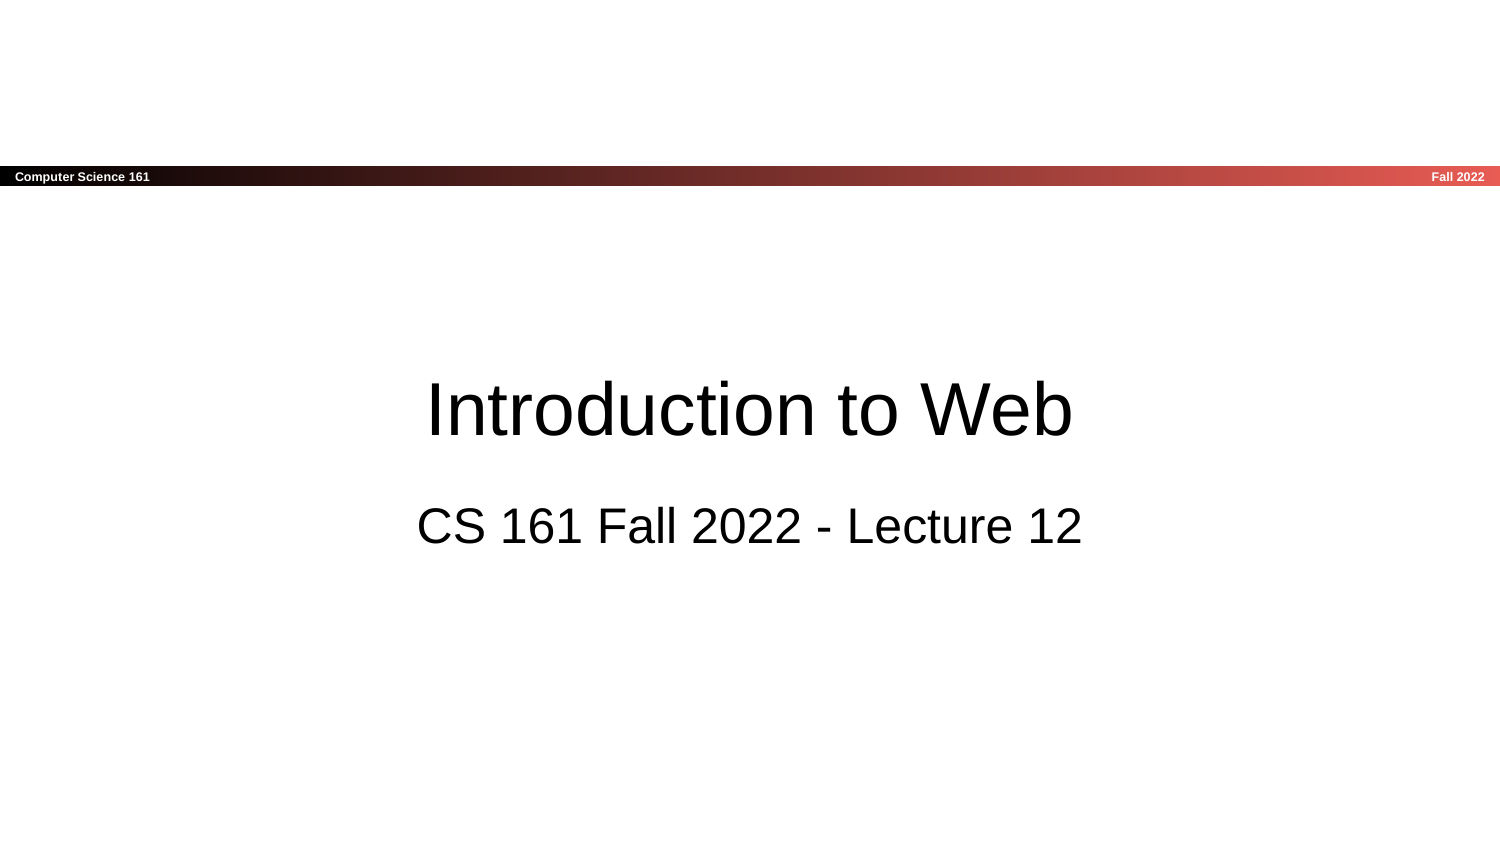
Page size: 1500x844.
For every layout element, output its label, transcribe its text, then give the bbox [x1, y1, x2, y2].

subtitle CS 161 Fall 2022 - Lecture 12 [51, 478, 1449, 609]
title Introduction to Web [51, 234, 1449, 466]
